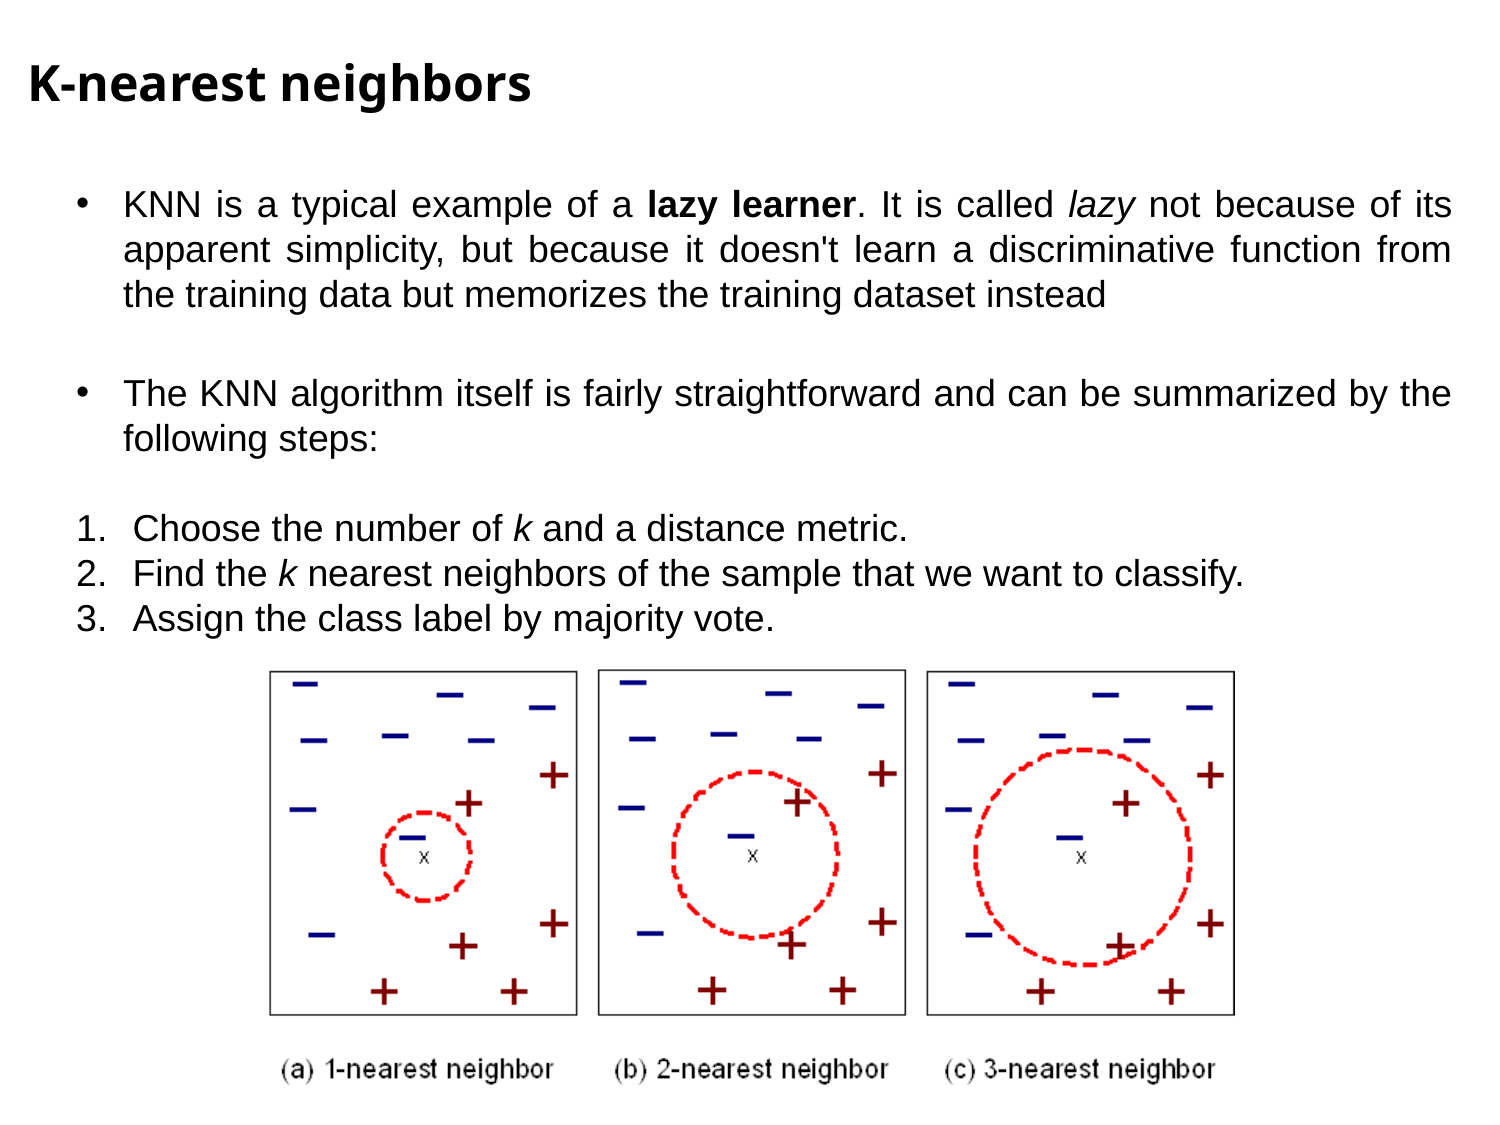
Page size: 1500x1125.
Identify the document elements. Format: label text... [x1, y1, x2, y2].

text_box KNN is a typical example of a lazy learner. It is called lazy not because of its apparent simplicity, but because it doesn't learn a discriminative function from the training data but memorizes the training dataset instead [61, 172, 1468, 323]
text_box The KNN algorithm itself is fairly straightforward and can be summarized by the following steps: Choose the number of k and a distance metric. Find the k nearest neighbors of the sample that we want to classify. Assign the class label by majority vote. [61, 361, 1468, 647]
picture [268, 668, 1235, 1118]
text_box K-nearest neighbors [12, 44, 560, 119]
